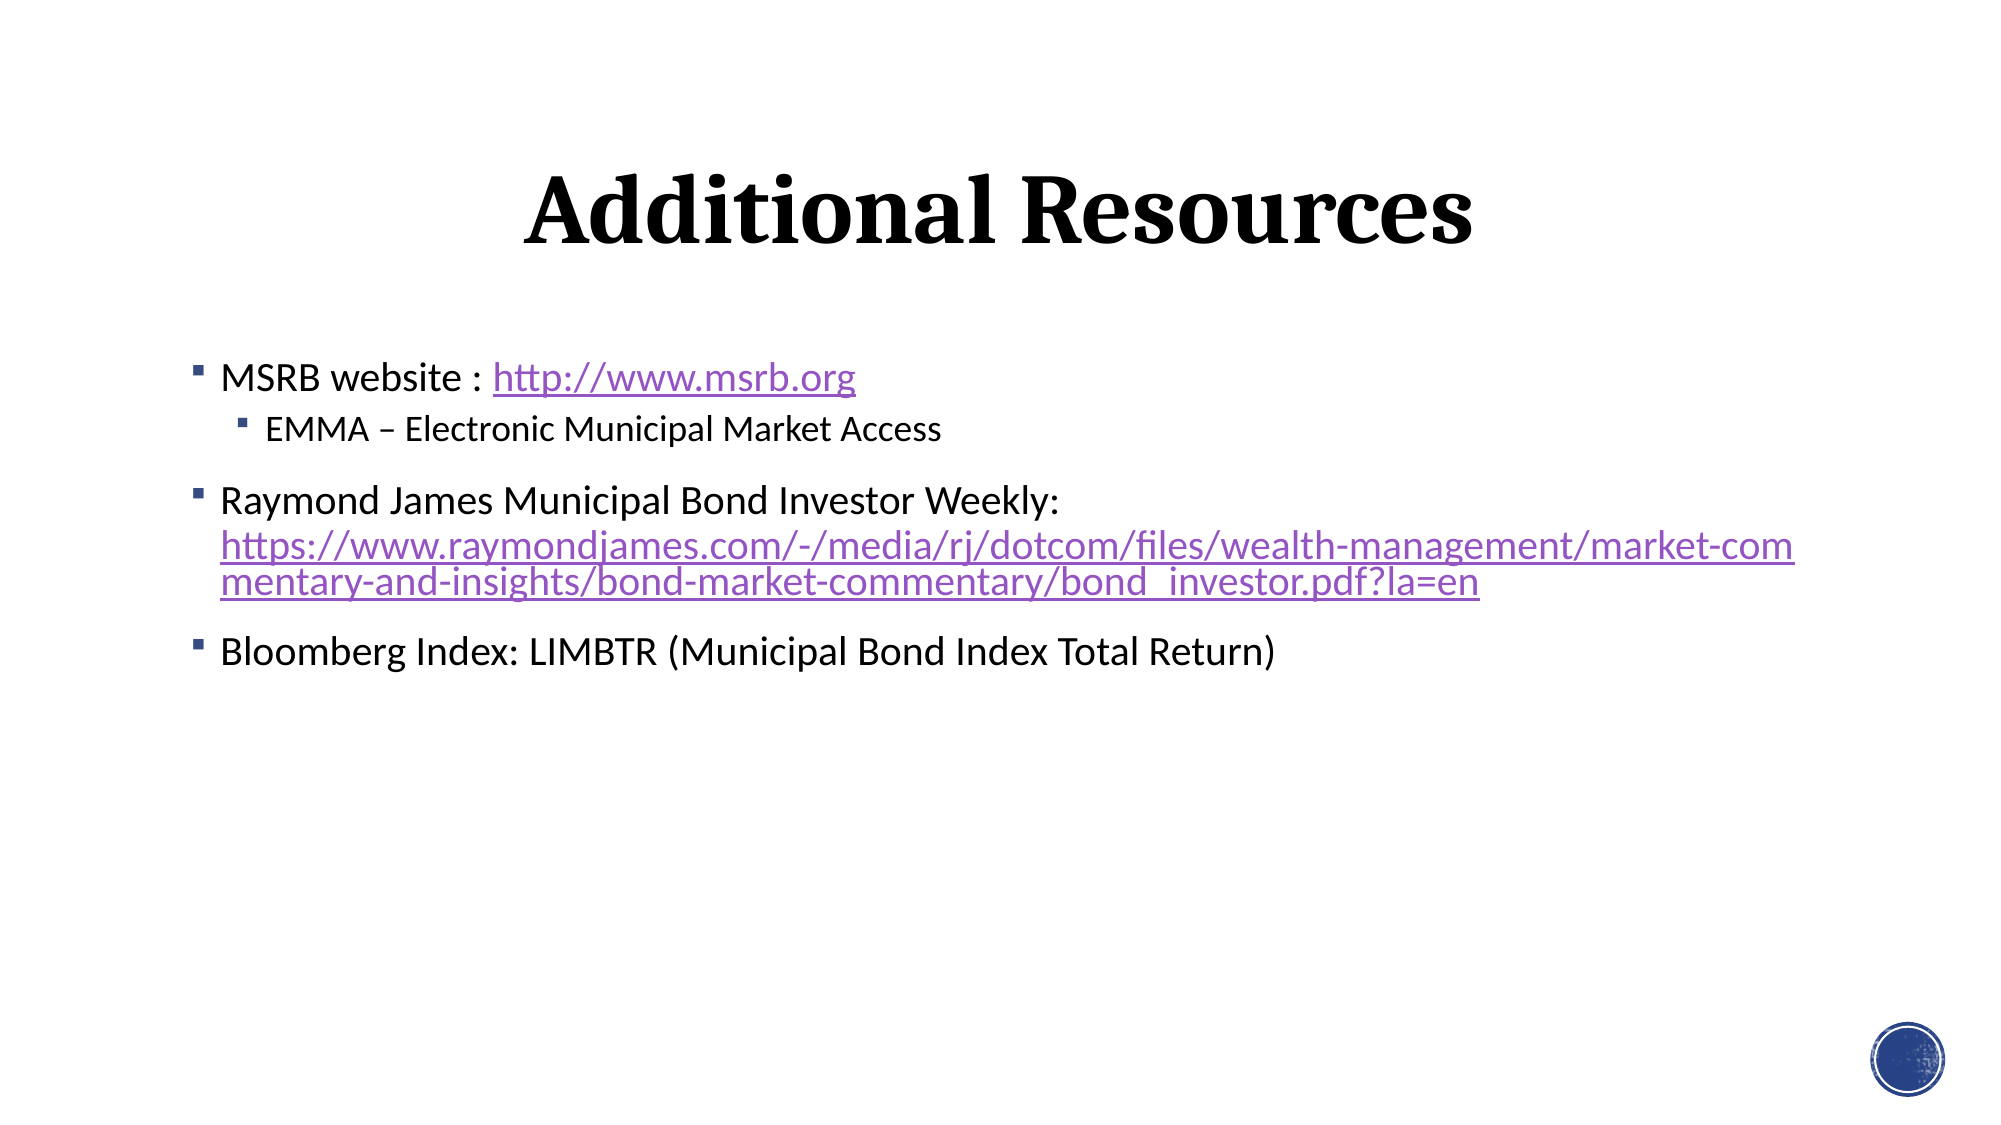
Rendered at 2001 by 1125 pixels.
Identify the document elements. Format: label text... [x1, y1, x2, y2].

title Additional Resources [175, 79, 1826, 344]
list MSRB website : http://www.msrb.org EMMA – Electronic Municipal Market Access Raymond James Municipal Bond Investor Weekly: https://www.raymondjames.com/-/media/rj/dotcom/files/wealth-management/market-commentary-and-insights/bond-market-commentary/bond_investor.pdf?la=en Bloomberg Index: LIMBTR (Municipal Bond Index Total Return) [175, 348, 1826, 1013]
